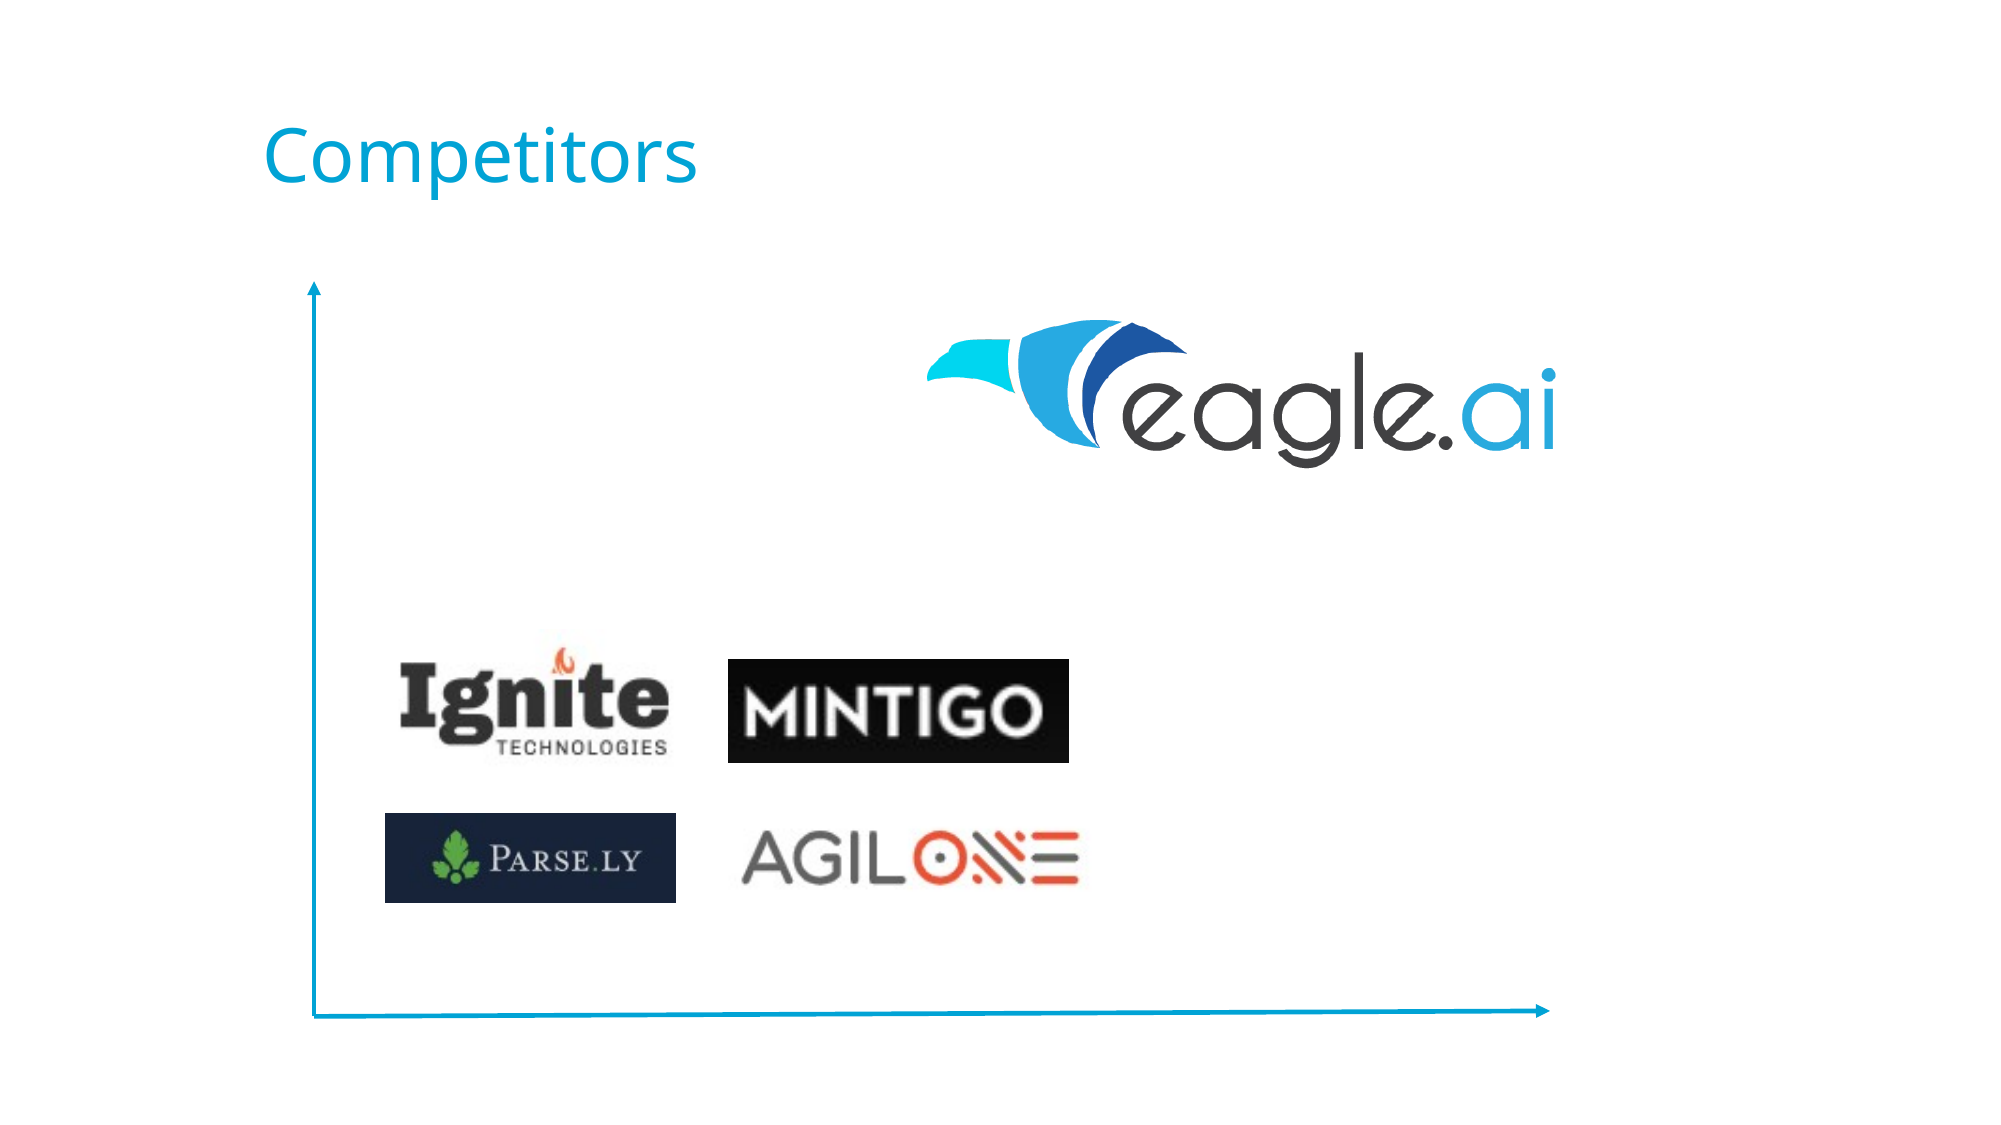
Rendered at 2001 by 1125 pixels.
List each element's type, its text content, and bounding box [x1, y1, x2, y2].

picture [912, 275, 1579, 470]
picture [728, 659, 1069, 763]
picture [364, 629, 714, 781]
picture [699, 799, 1127, 937]
text_box Competitors [247, 100, 772, 206]
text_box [314, 1010, 1550, 1017]
picture [385, 813, 676, 903]
